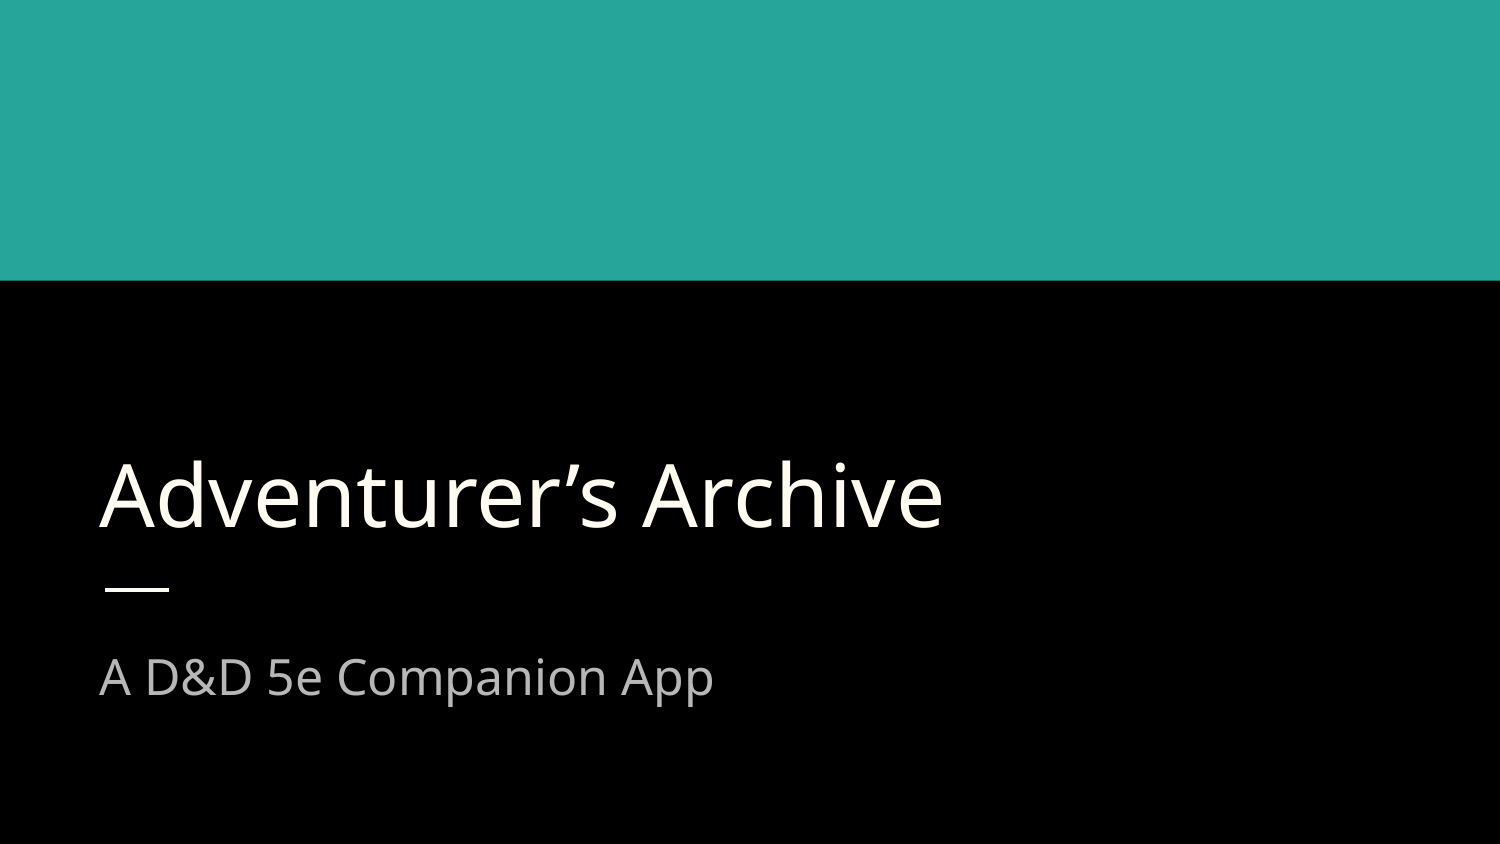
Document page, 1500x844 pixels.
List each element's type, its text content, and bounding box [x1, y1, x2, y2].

title Adventurer’s Archive [84, 310, 1416, 561]
subtitle A D&D 5e Companion App [84, 630, 1416, 760]
